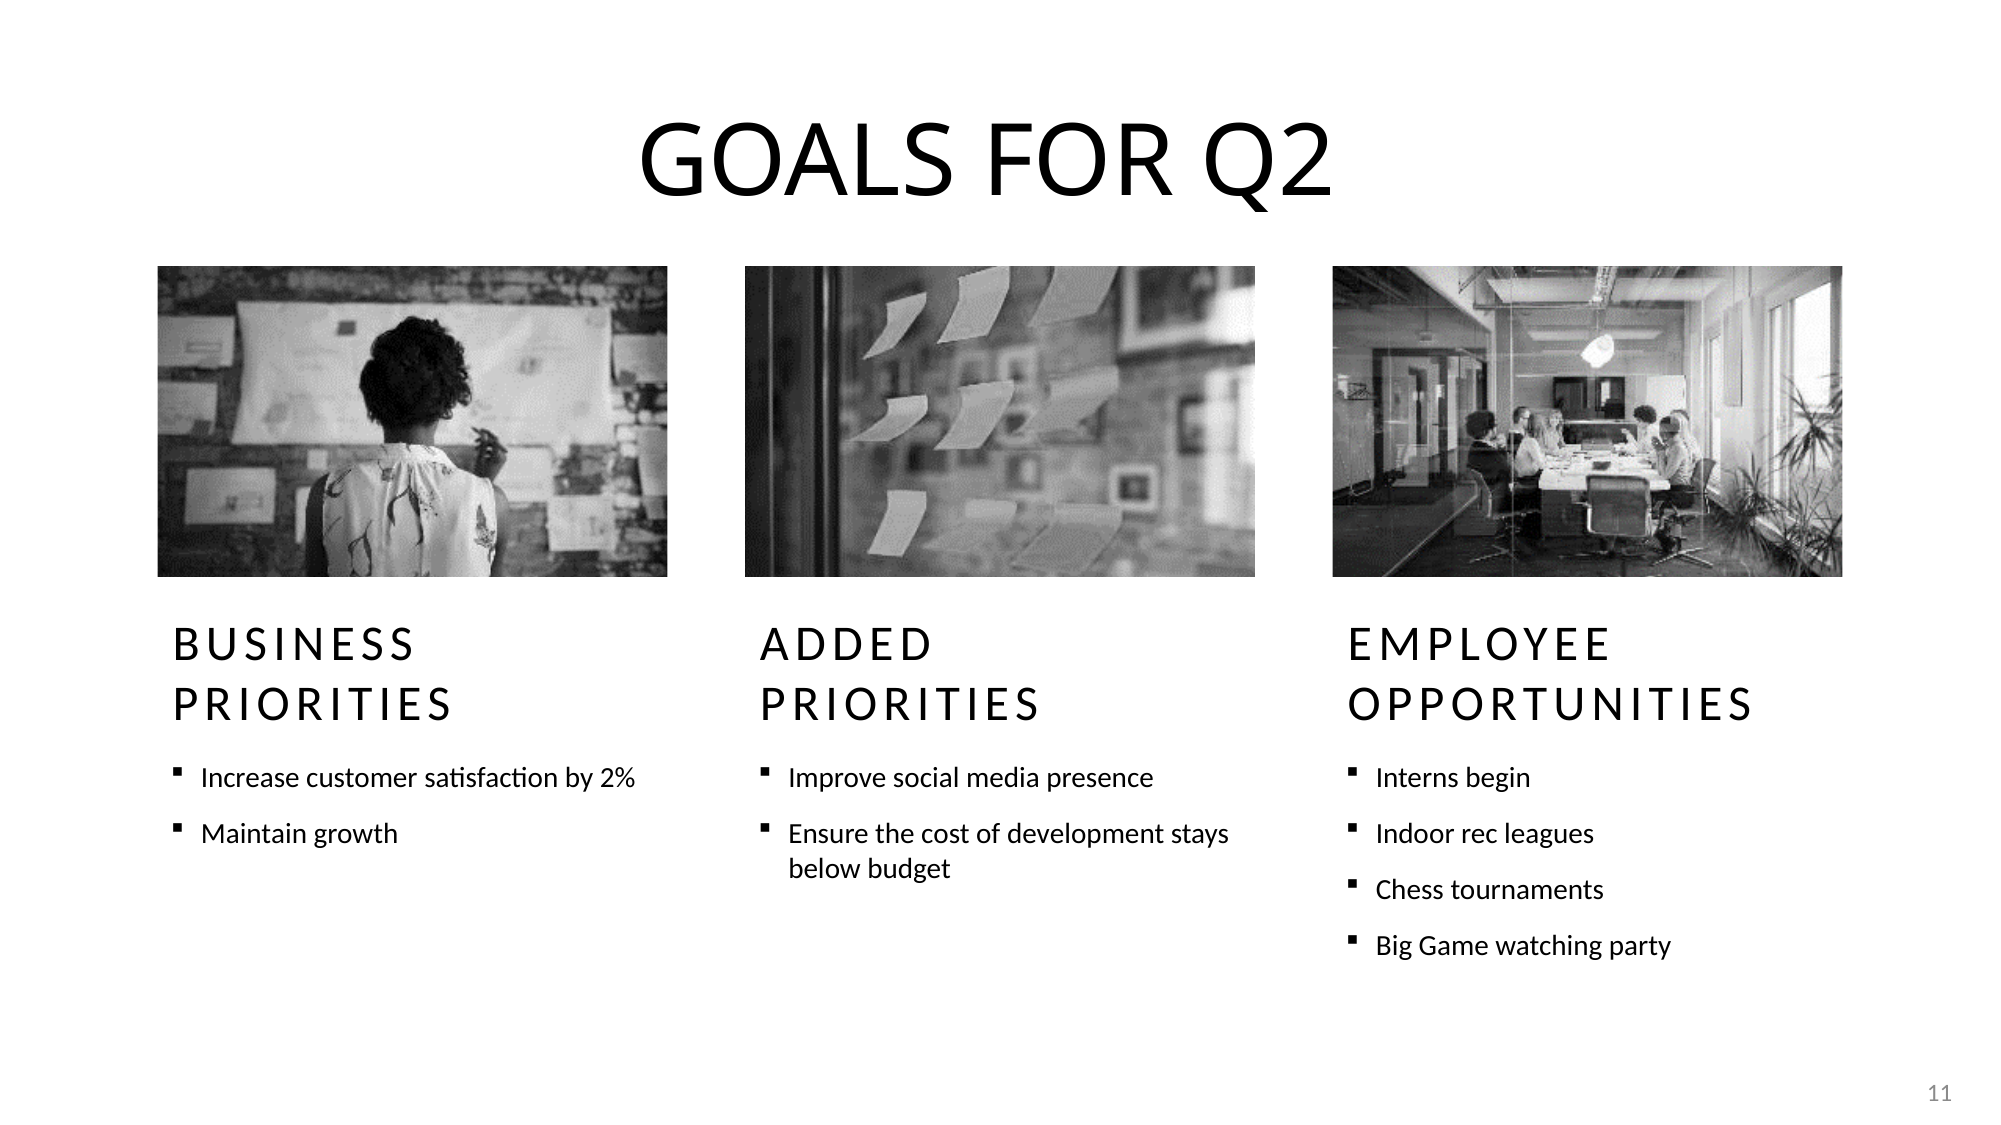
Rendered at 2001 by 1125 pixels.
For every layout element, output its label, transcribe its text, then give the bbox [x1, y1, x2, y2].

slide_number 11 [1894, 1061, 1968, 1121]
list Added PRIORITIES [745, 603, 1255, 745]
picture [157, 266, 668, 577]
list EMPLOYEE OPPORTUNITIES [1332, 603, 1843, 745]
list BUSINESS PRIORITIES [157, 603, 668, 745]
picture [1332, 266, 1843, 577]
list Increase customer satisfaction by 2% Maintain growth [155, 751, 666, 1062]
list Interns begin Indoor rec leagues Chess tournaments Big Game watching party [1330, 751, 1841, 1062]
picture [745, 266, 1255, 577]
title Goals for q2 [155, 6, 1843, 223]
list Improve social media presence Ensure the cost of development stays below budget [743, 751, 1254, 1062]
